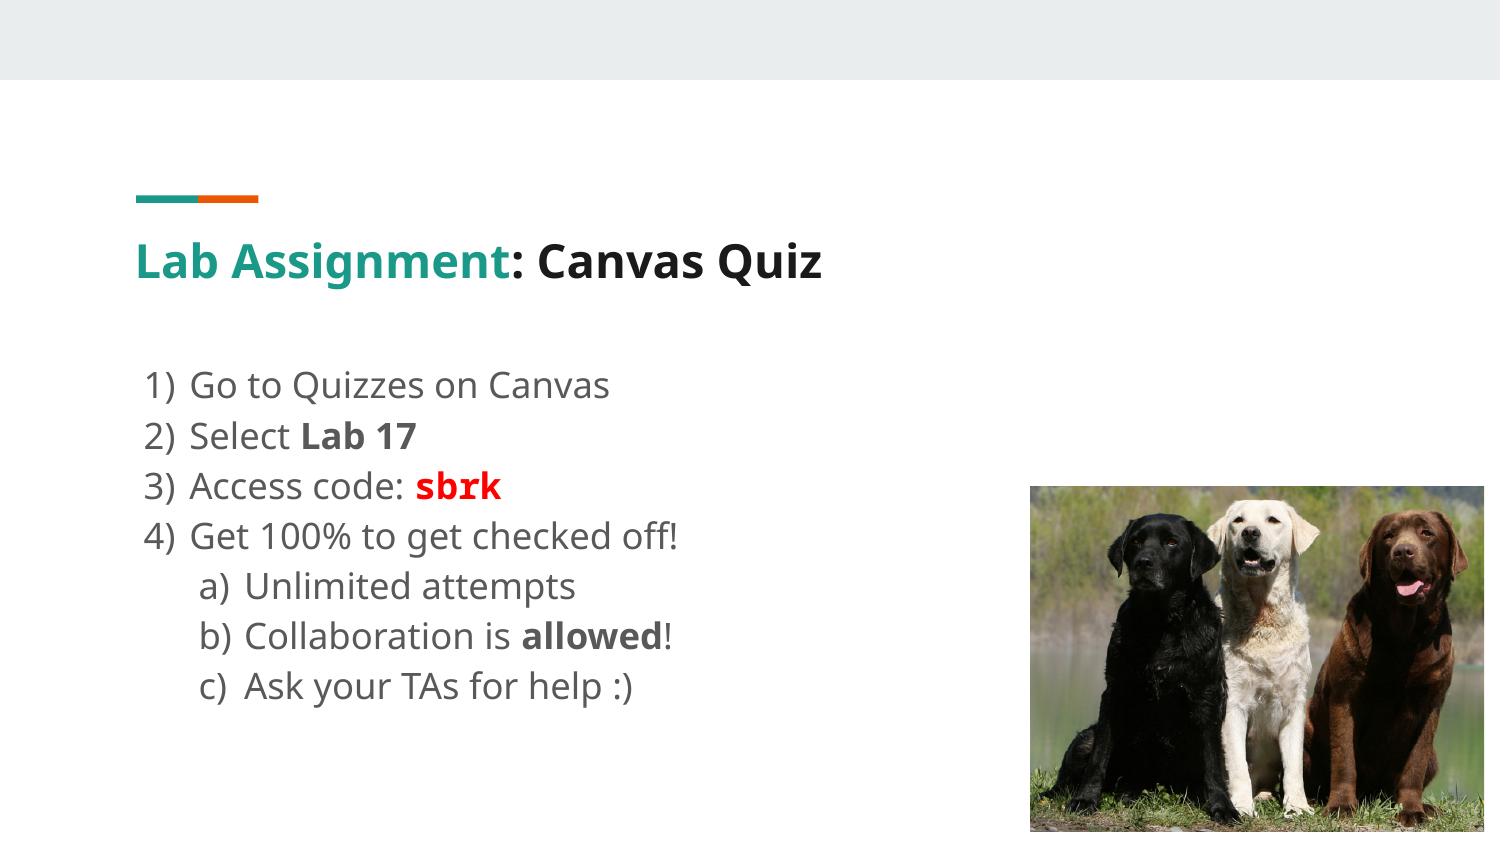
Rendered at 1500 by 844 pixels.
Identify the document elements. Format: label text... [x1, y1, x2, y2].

title Lab Assignment: Canvas Quiz [119, 215, 1382, 305]
list Go to Quizzes on Canvas Select Lab 17 Access code: sbrk Get 100% to get checked off! Unlimited attempts Collaboration is allowed! Ask your TAs for help :) [119, 340, 1382, 713]
picture [1029, 486, 1485, 832]
